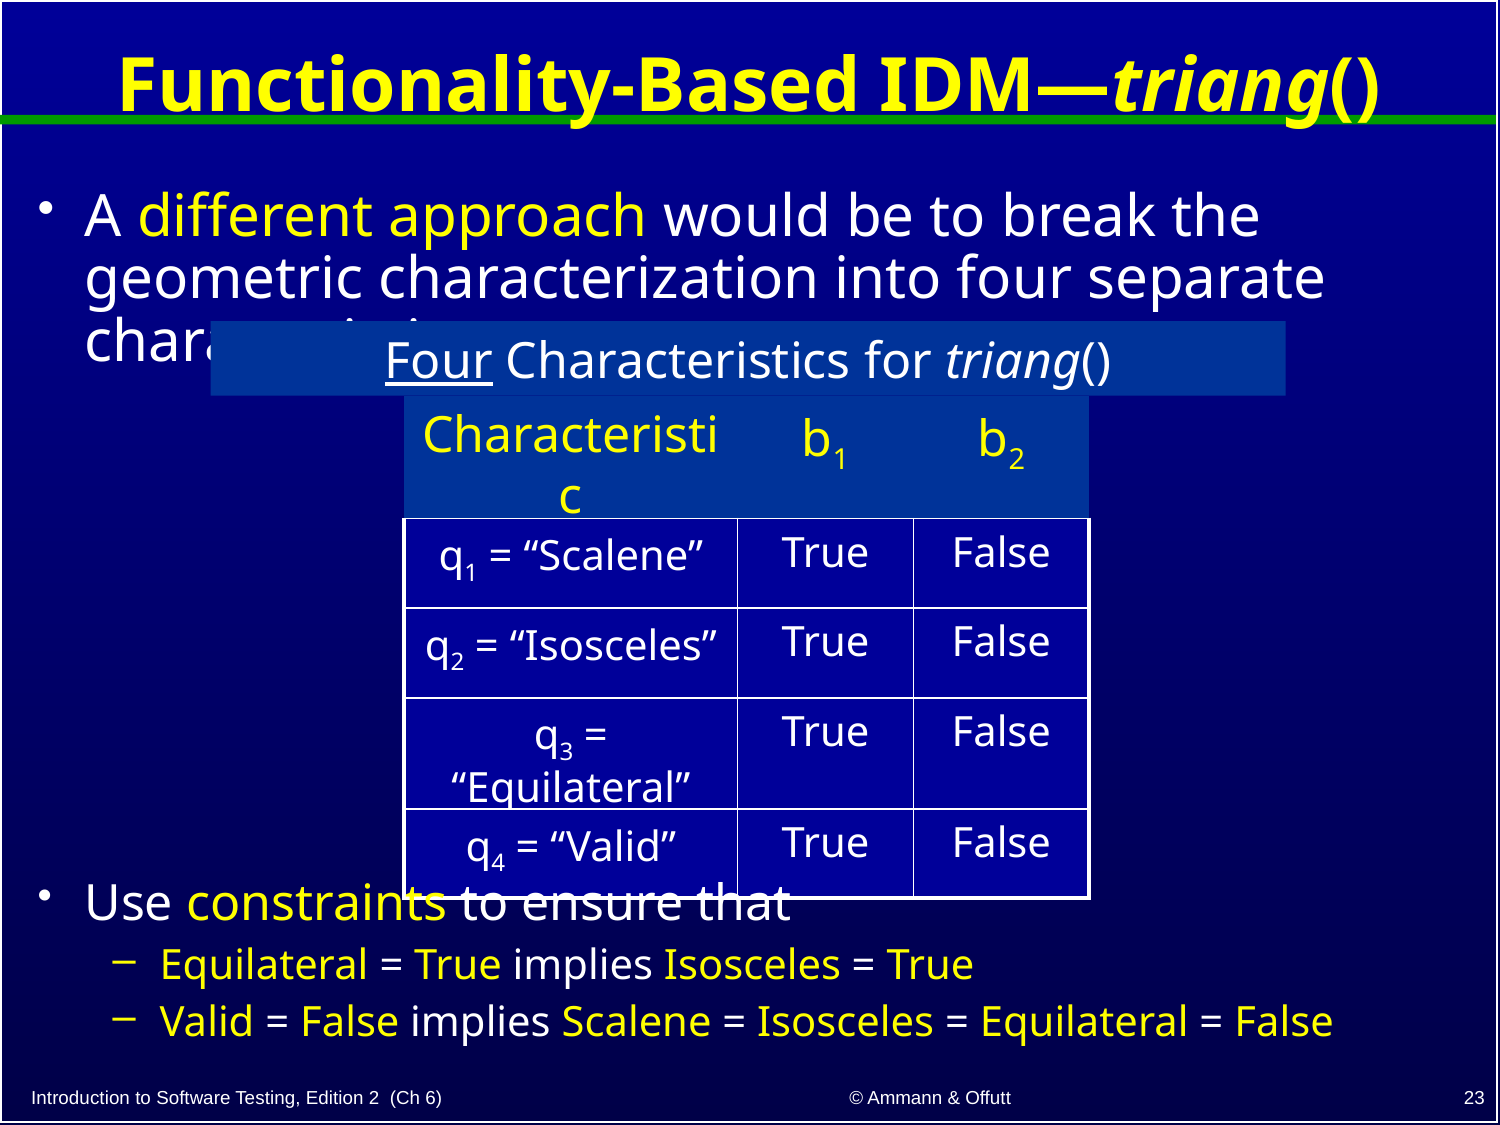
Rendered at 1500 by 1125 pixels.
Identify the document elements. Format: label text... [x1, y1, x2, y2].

table_cell q4 = “Valid” [406, 810, 737, 869]
slide_number 23 [1187, 1074, 1500, 1117]
table_cell True [738, 699, 913, 808]
table_cell True [738, 609, 913, 697]
table_cell q2 = “Isosceles” [406, 609, 737, 697]
table_cell True [738, 519, 913, 607]
table_cell q1 = “Scalene” [406, 519, 737, 607]
text_box Four Characteristics for triang() [210, 321, 1286, 396]
table_header b1 [737, 396, 913, 518]
title Functionality-Based IDM—triang() [1, 15, 1496, 158]
table_cell False [914, 810, 1087, 869]
table_cell False [914, 519, 1087, 607]
table_cell q3 = “Equilateral” [406, 699, 737, 808]
table_cell False [914, 699, 1087, 808]
table_cell False [914, 609, 1087, 697]
text_box Use constraints to ensure that Equilateral = True implies Isosceles = True Valid = False implies Scalene = Isosceles = Equilateral = False [22, 869, 1477, 1048]
list A different approach would be to break the geometric characterization into four separate characteristics [22, 178, 1477, 317]
table_header Characteristic [404, 396, 737, 518]
footer © Ammann & Offutt [692, 1075, 1168, 1117]
table_cell True [738, 810, 913, 869]
slide_number Introduction to Software Testing, Edition 2 (Ch 6) [15, 1076, 664, 1117]
table_header b2 [913, 396, 1089, 518]
